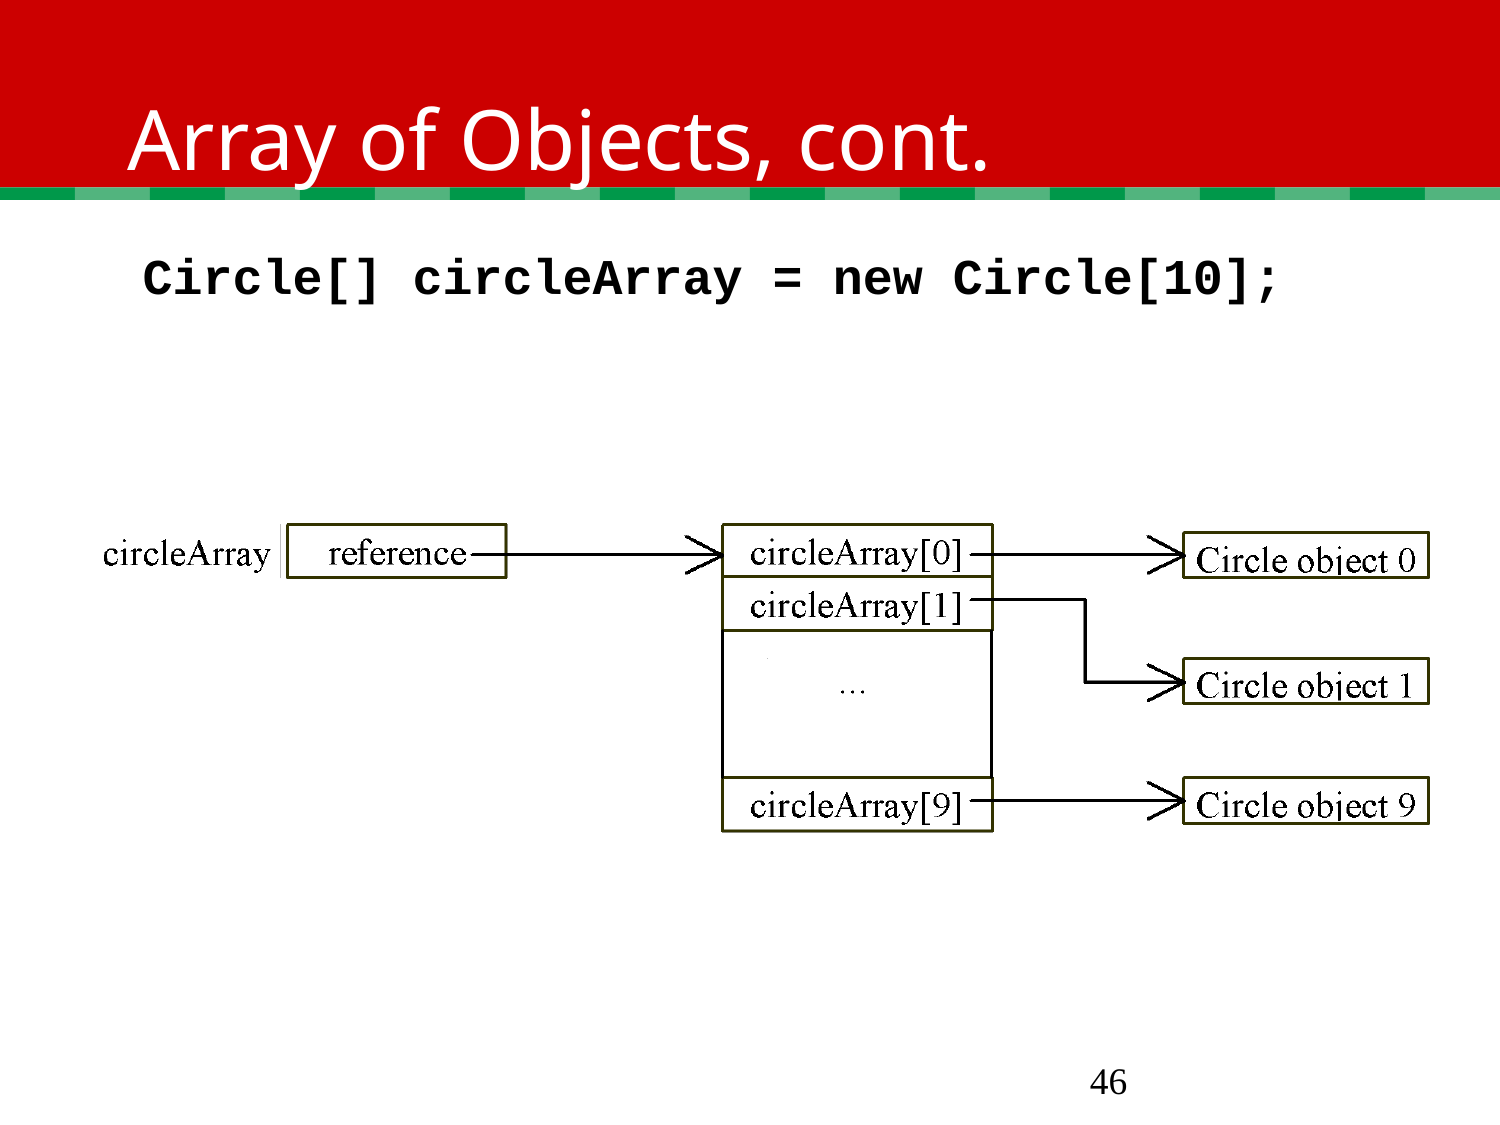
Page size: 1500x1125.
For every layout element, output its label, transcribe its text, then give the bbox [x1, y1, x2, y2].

list Circle[] circleArray = new Circle[10]; [37, 237, 1463, 1075]
picture [49, 474, 1500, 876]
text_box ‹#› [1074, 1075, 1388, 1125]
title Array of Objects, cont. [112, 62, 1388, 213]
